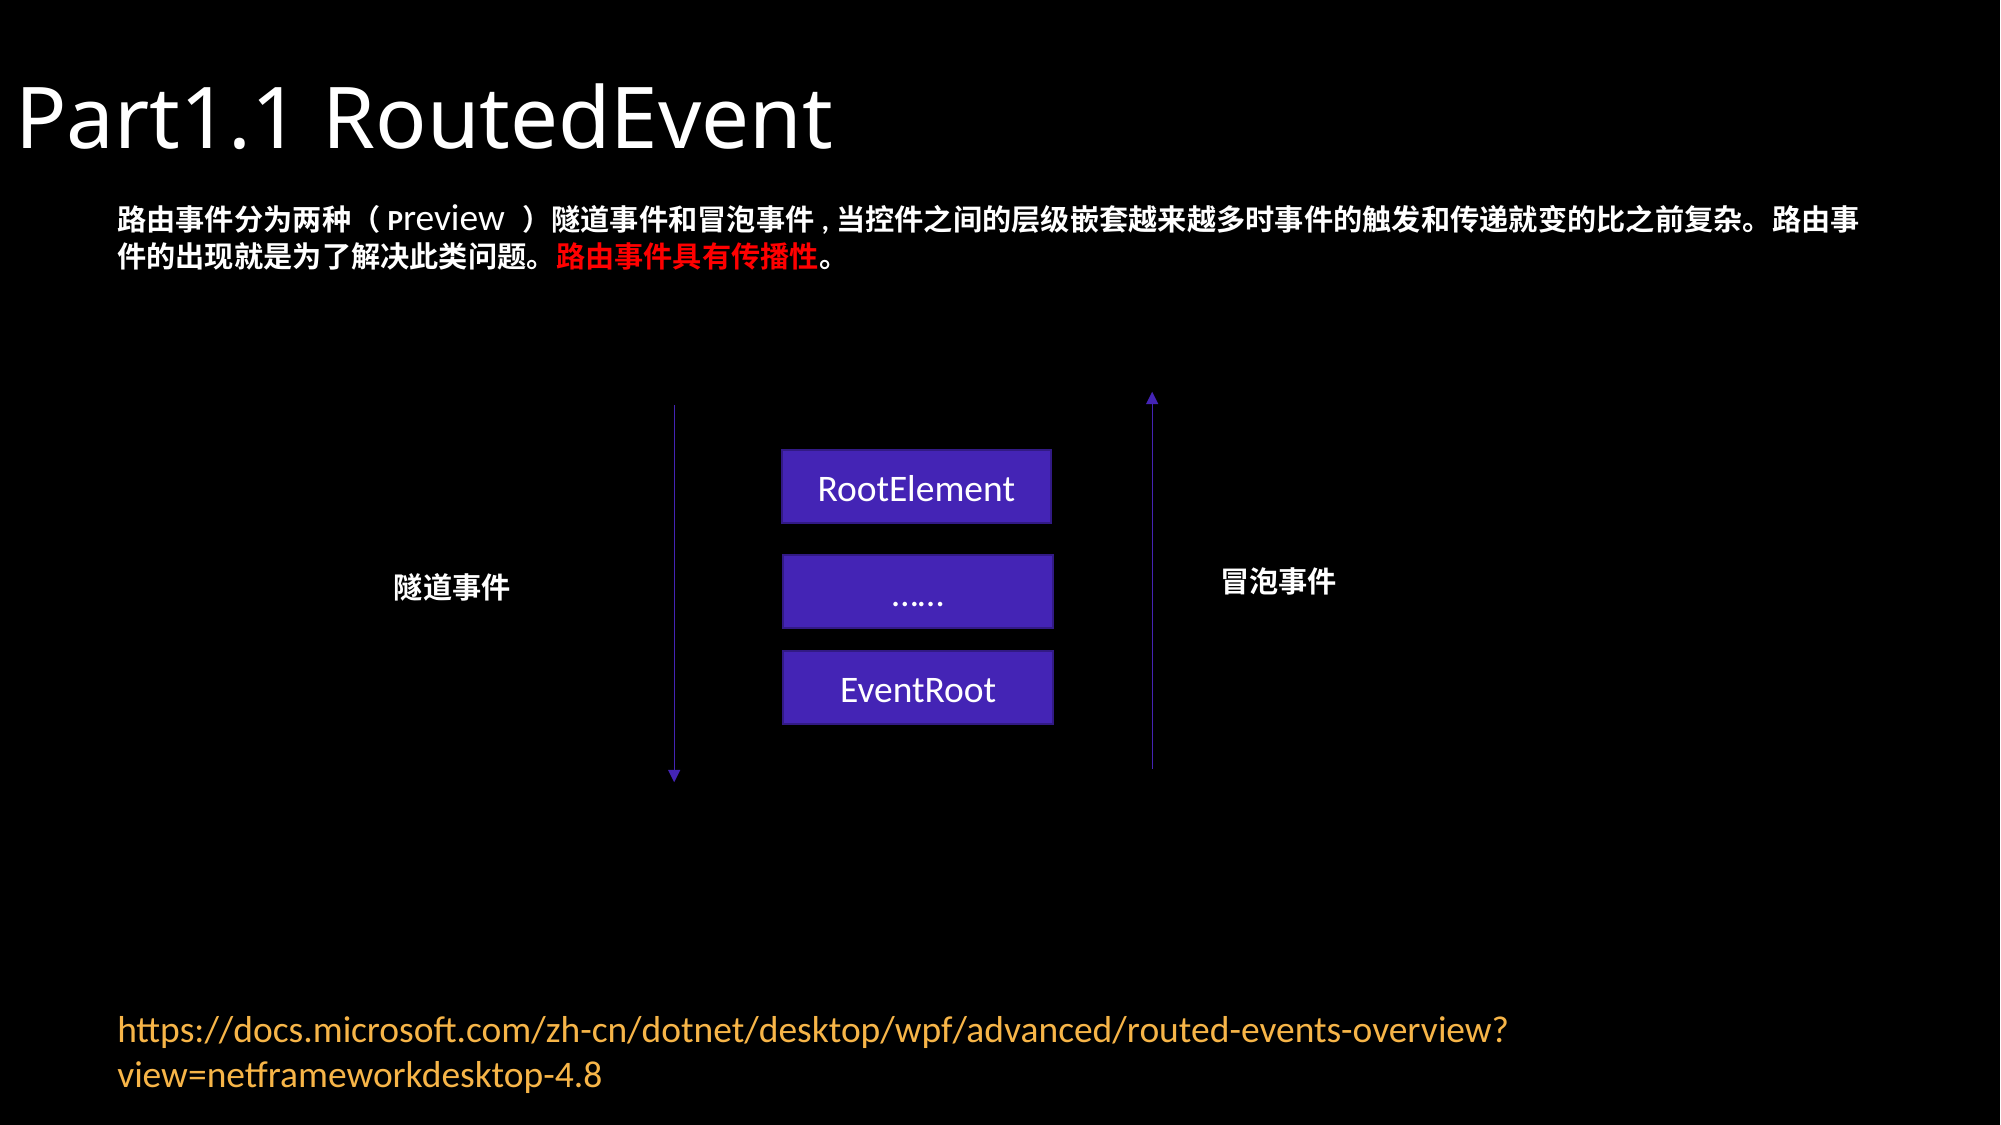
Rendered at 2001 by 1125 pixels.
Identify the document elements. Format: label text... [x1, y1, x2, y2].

text_box RootElement [781, 449, 1052, 524]
text_box 冒泡事件 [1205, 555, 1352, 606]
text_box 隧道事件 [379, 561, 526, 612]
text_box 路由事件分为两种（Preview ）隧道事件和冒泡事件,当控件之间的层级嵌套越来越多时事件的触发和传递就变的比之前复杂。路由事件的出现就是为了解决此类问题。路由事件具有传播性。 [102, 185, 1898, 281]
text_box https://docs.microsoft.com/zh-cn/dotnet/desktop/wpf/advanced/routed-events-overview?view=netframeworkdesktop-4.8 [102, 998, 1962, 1103]
text_box EventRoot [782, 650, 1054, 725]
text_box …… [782, 554, 1054, 629]
title Part1.1 RoutedEvent [0, 66, 849, 176]
